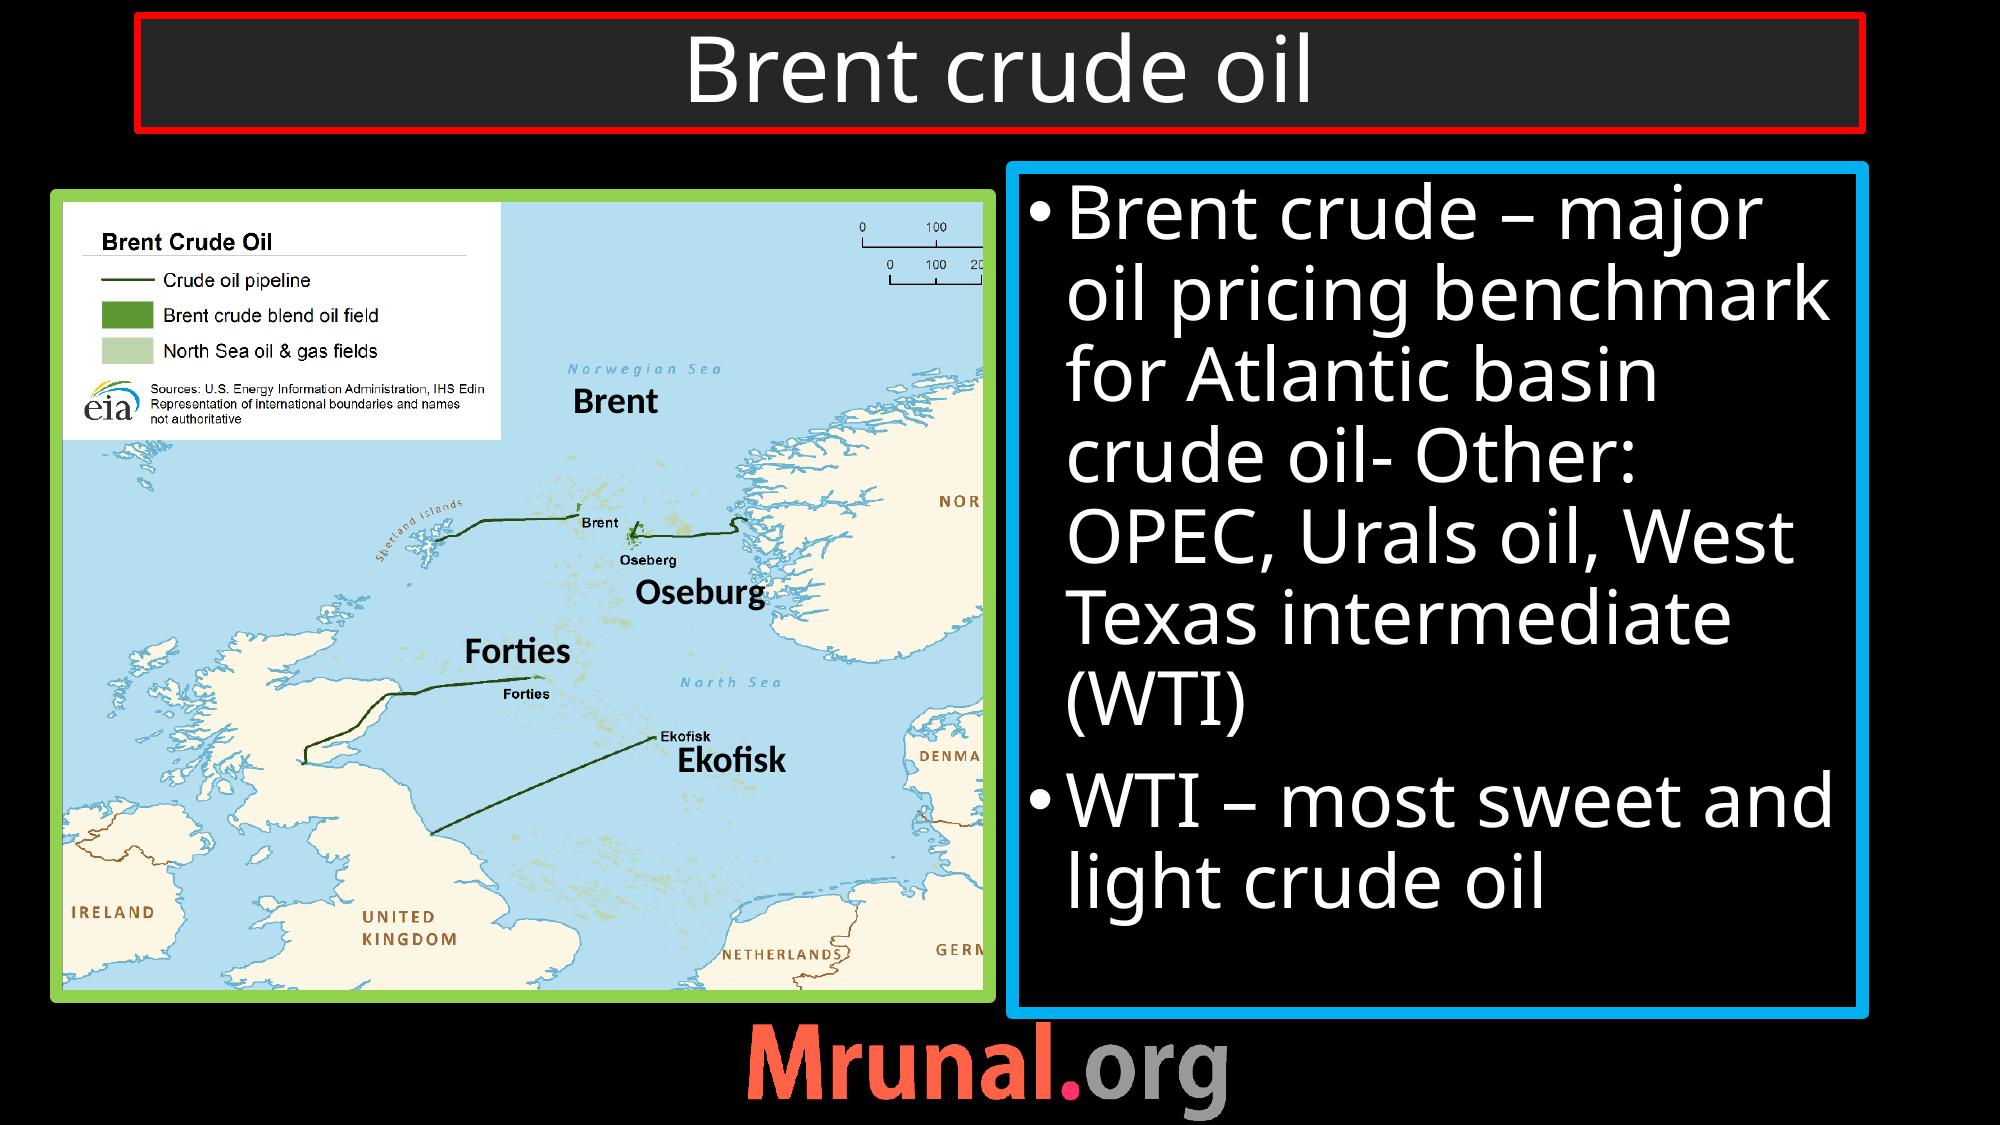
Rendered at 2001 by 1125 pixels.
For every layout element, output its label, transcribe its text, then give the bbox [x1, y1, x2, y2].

picture [741, 1005, 1230, 1125]
list Brent crude – major oil pricing benchmark for Atlantic basin crude oil- Other: OPEC, Urals oil, West Texas intermediate (WTI) WTI – most sweet and light crude oil [1006, 161, 1869, 1019]
title Brent crude oil [134, 12, 1866, 134]
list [62, 201, 984, 991]
